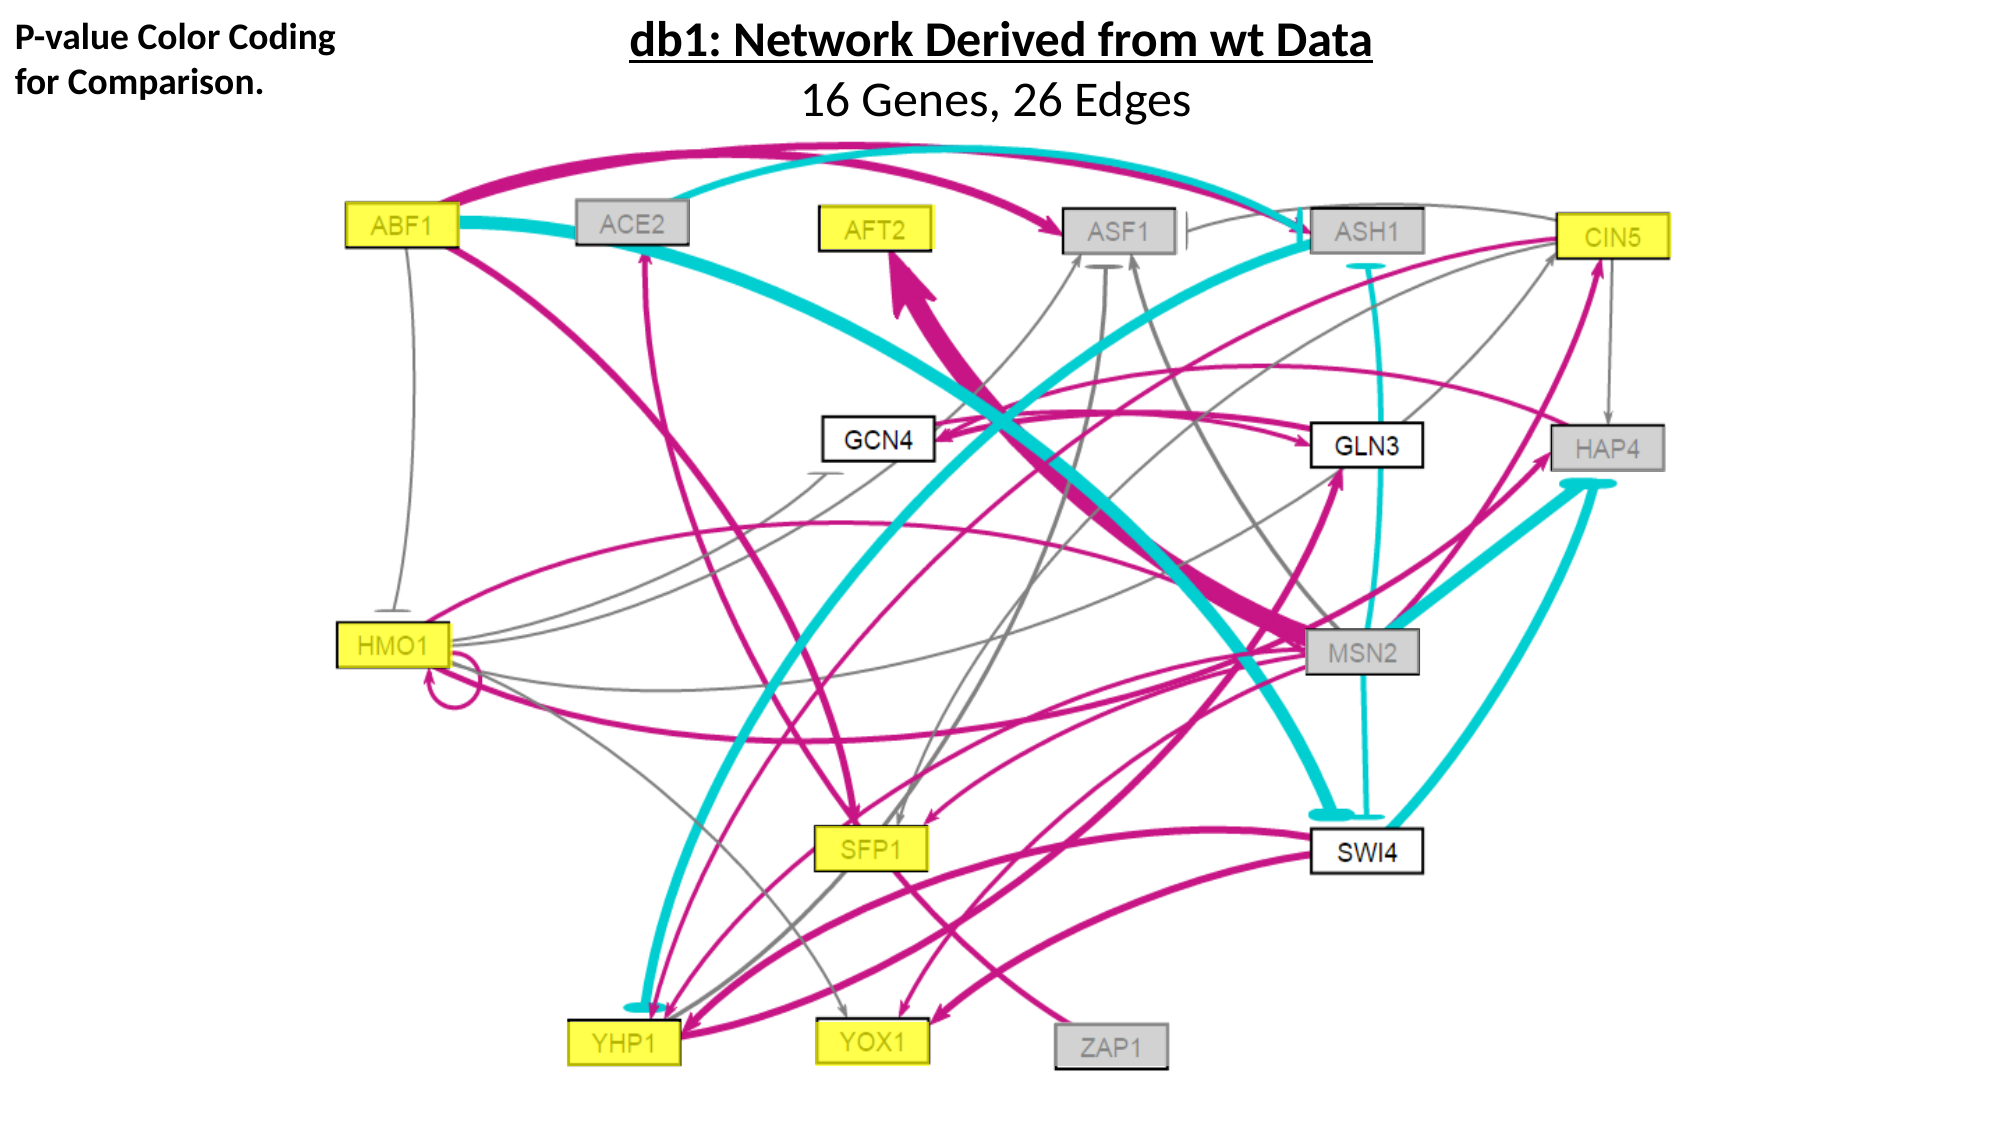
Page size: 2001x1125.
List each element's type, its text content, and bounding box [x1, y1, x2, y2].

text_box db1: Network Derived from wt Data 16 Genes, 26 Edges [252, 0, 1750, 133]
text_box P-value Color Coding for Comparison. [0, 4, 391, 110]
picture [262, 133, 1741, 1125]
